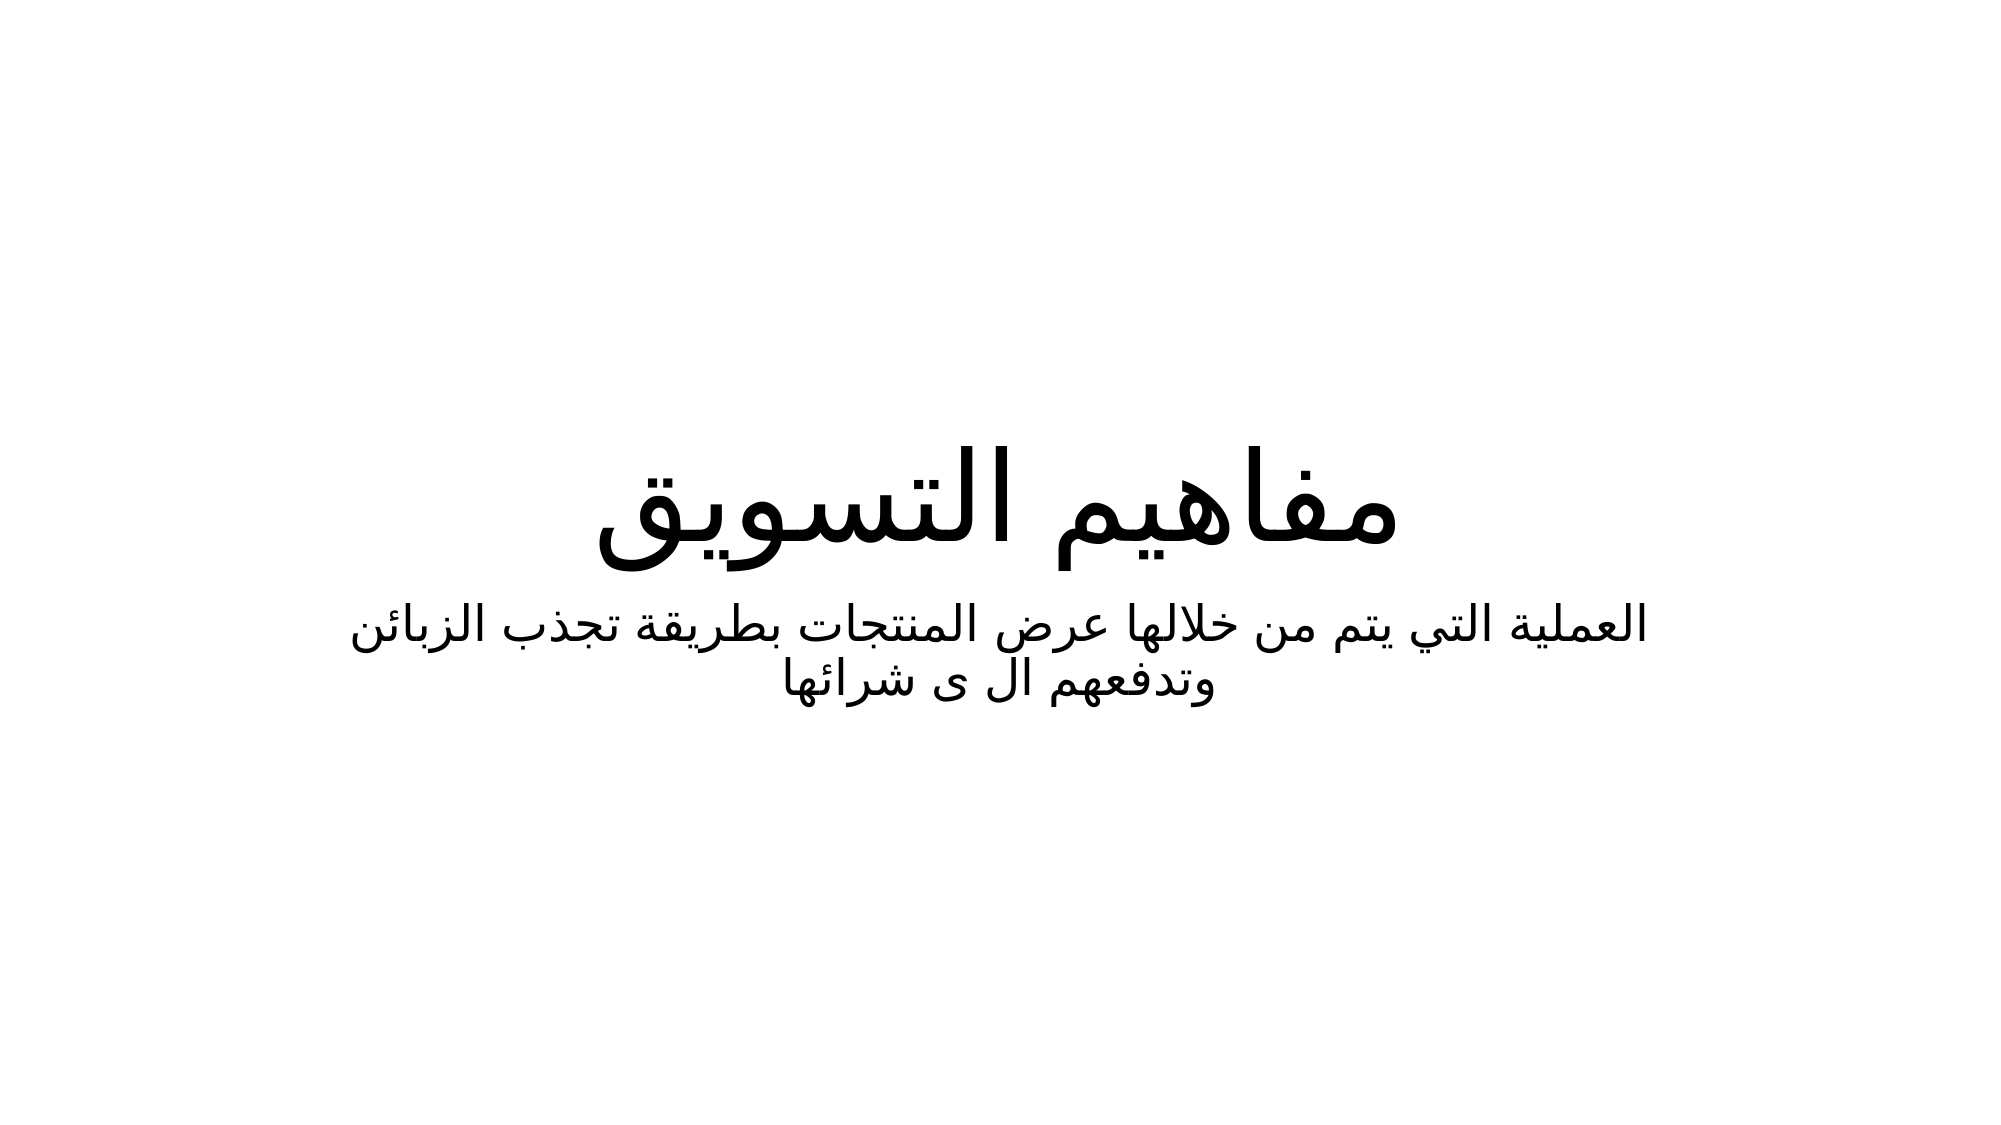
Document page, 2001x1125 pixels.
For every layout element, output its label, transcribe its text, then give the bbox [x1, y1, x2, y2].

title مفاهيم التسويق [249, 184, 1750, 576]
subtitle العملية التي يتم من خلالها عرض المنتجات بطريقة تجذب الزبائن وتدفعهم ال ى شرائها [249, 590, 1750, 863]
